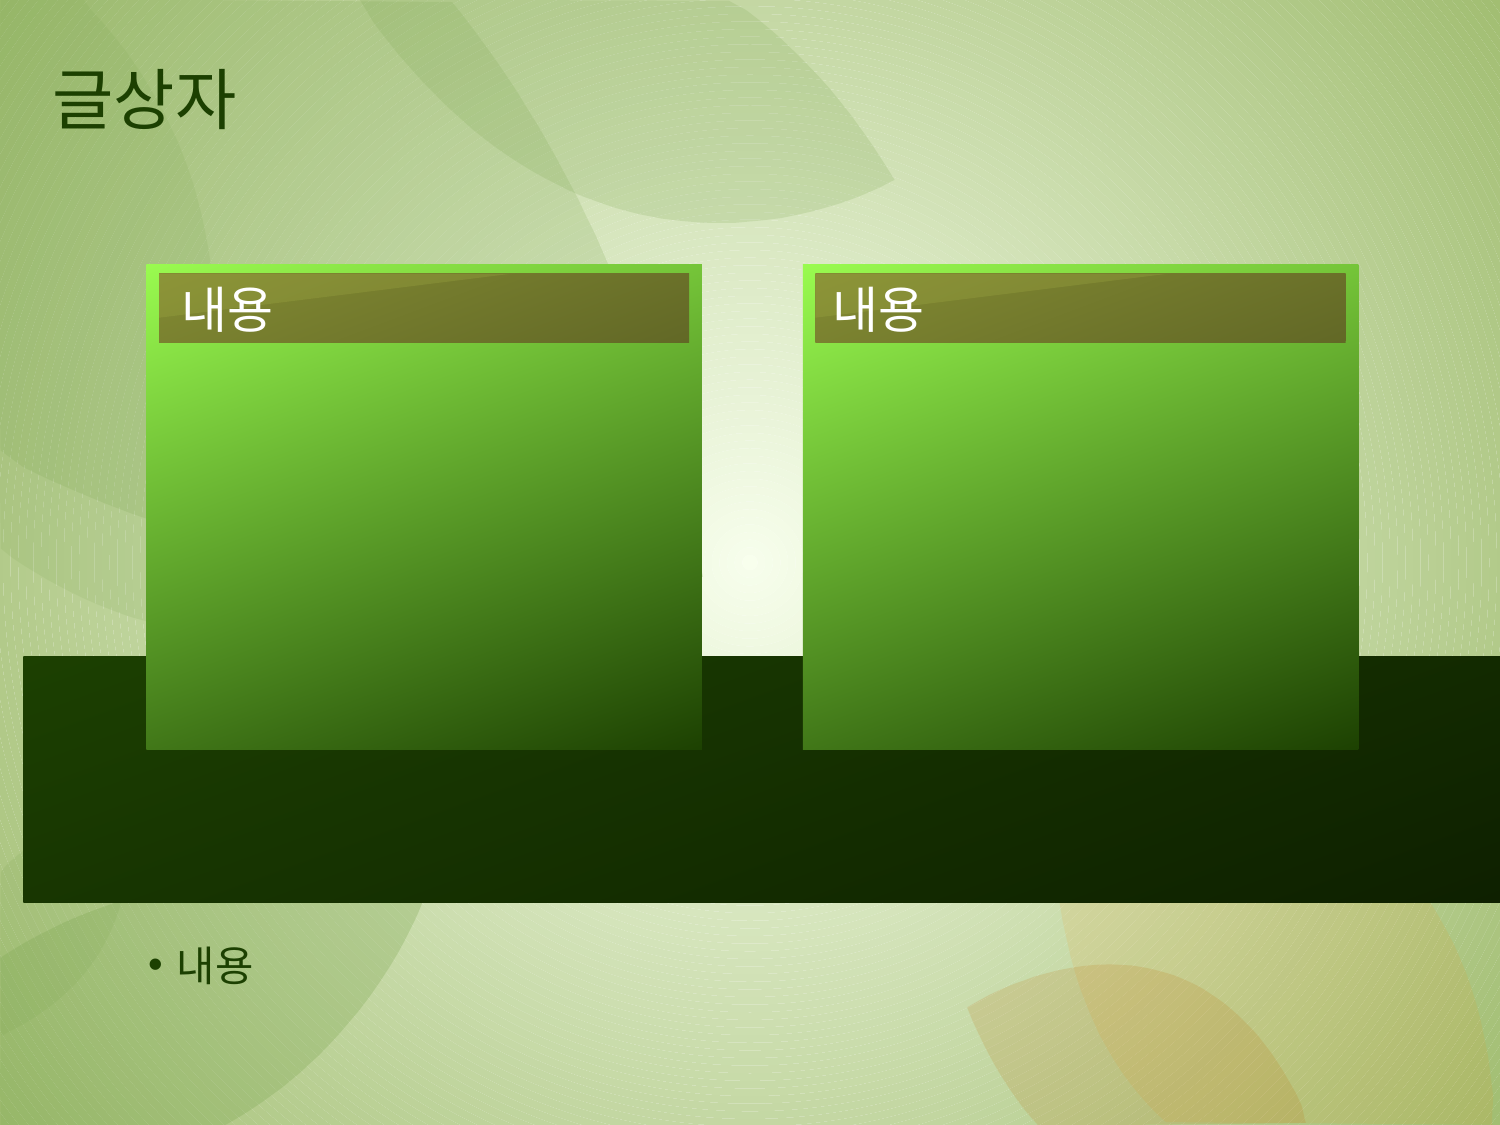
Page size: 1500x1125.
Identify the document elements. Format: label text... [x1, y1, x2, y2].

title 글상자 [37, 29, 1462, 166]
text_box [801, 262, 1360, 752]
text_box 내용 [133, 932, 1395, 1097]
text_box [144, 262, 704, 752]
text_box [21, 654, 1500, 904]
